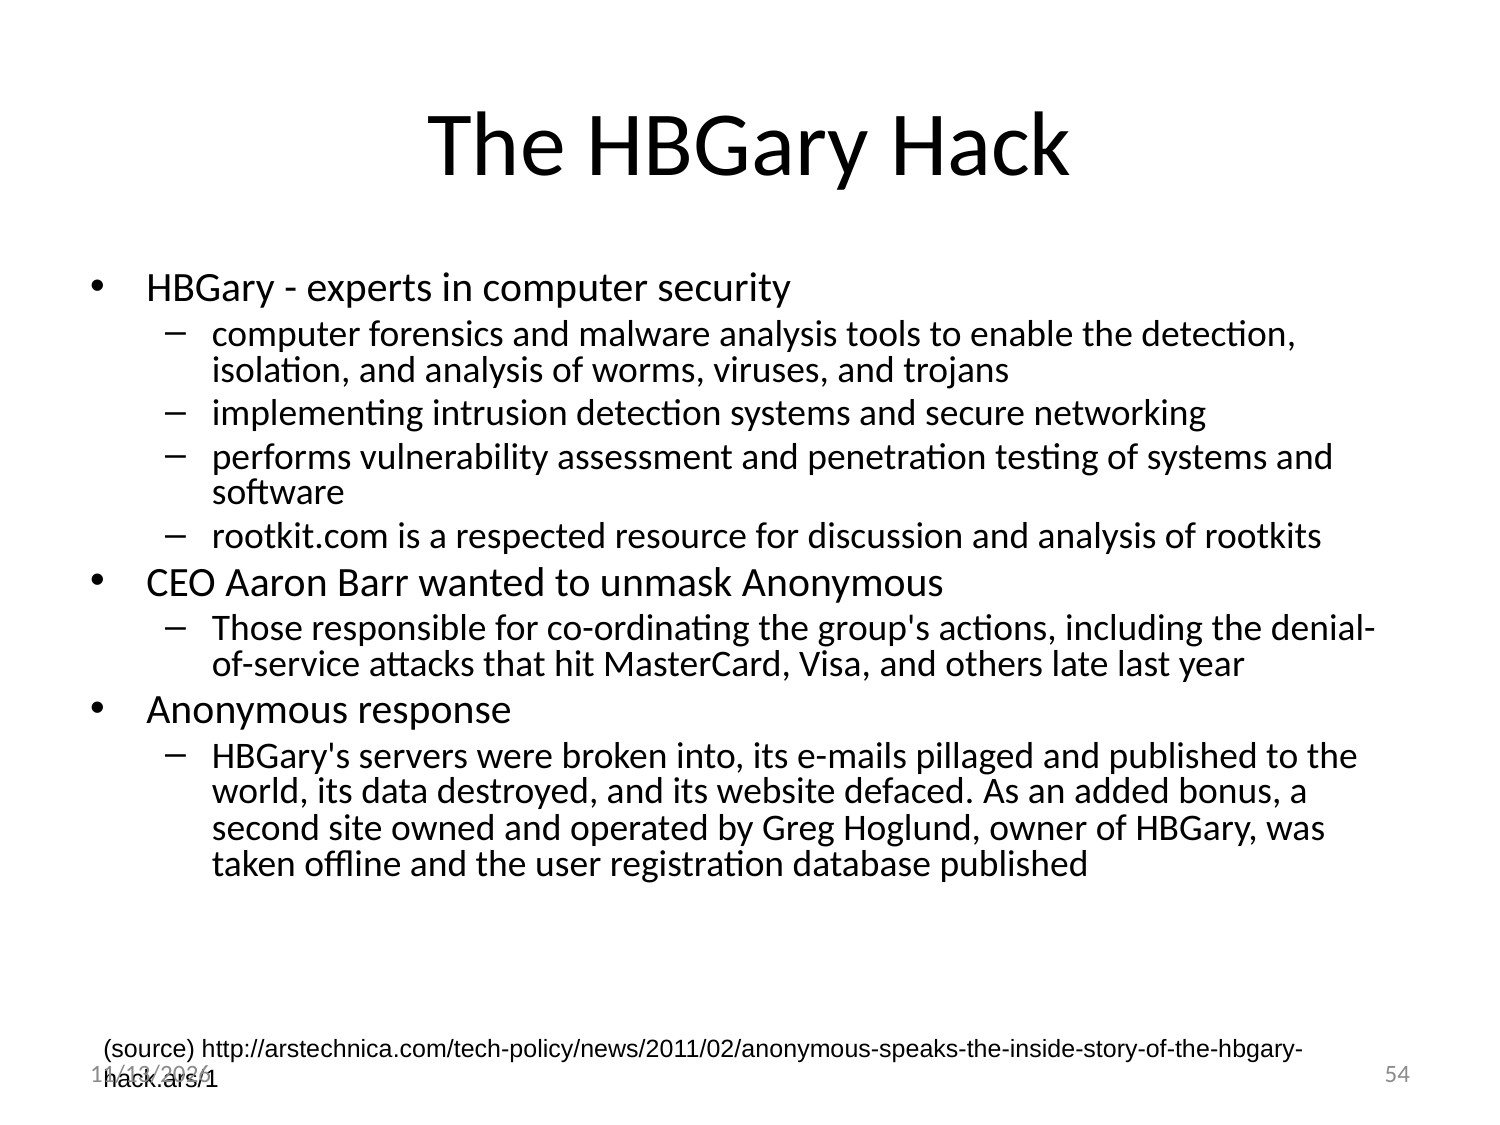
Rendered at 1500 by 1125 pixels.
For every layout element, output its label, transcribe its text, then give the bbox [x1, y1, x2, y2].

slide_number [75, 1042, 425, 1103]
text_box (source) http://arstechnica.com/tech-policy/news/2011/02/anonymous-speaks-the-inside-story-of-the-hbgary-hack.ars/1 [88, 1025, 1436, 1100]
title The HBGary Hack [74, 44, 1426, 233]
slide_number 54 [1074, 1042, 1425, 1103]
list HBGary - experts in computer security computer forensics and malware analysis tools to enable the detection, isolation, and analysis of worms, viruses, and trojans implementing intrusion detection systems and secure networking performs vulnerability assessment and penetration testing of systems and software rootkit.com is a respected resource for discussion and analysis of rootkits CEO Aaron Barr wanted to unmask Anonymous Those responsible for co-ordinating the group's actions, including the denial-of-service attacks that hit MasterCard, Visa, and others late last year Anonymous response HBGary's servers were broken into, its e-mails pillaged and published to the world, its data destroyed, and its website defaced. As an added bonus, a second site owned and operated by Greg Hoglund, owner of HBGary, was taken offline and the user registration database published [74, 262, 1426, 1006]
